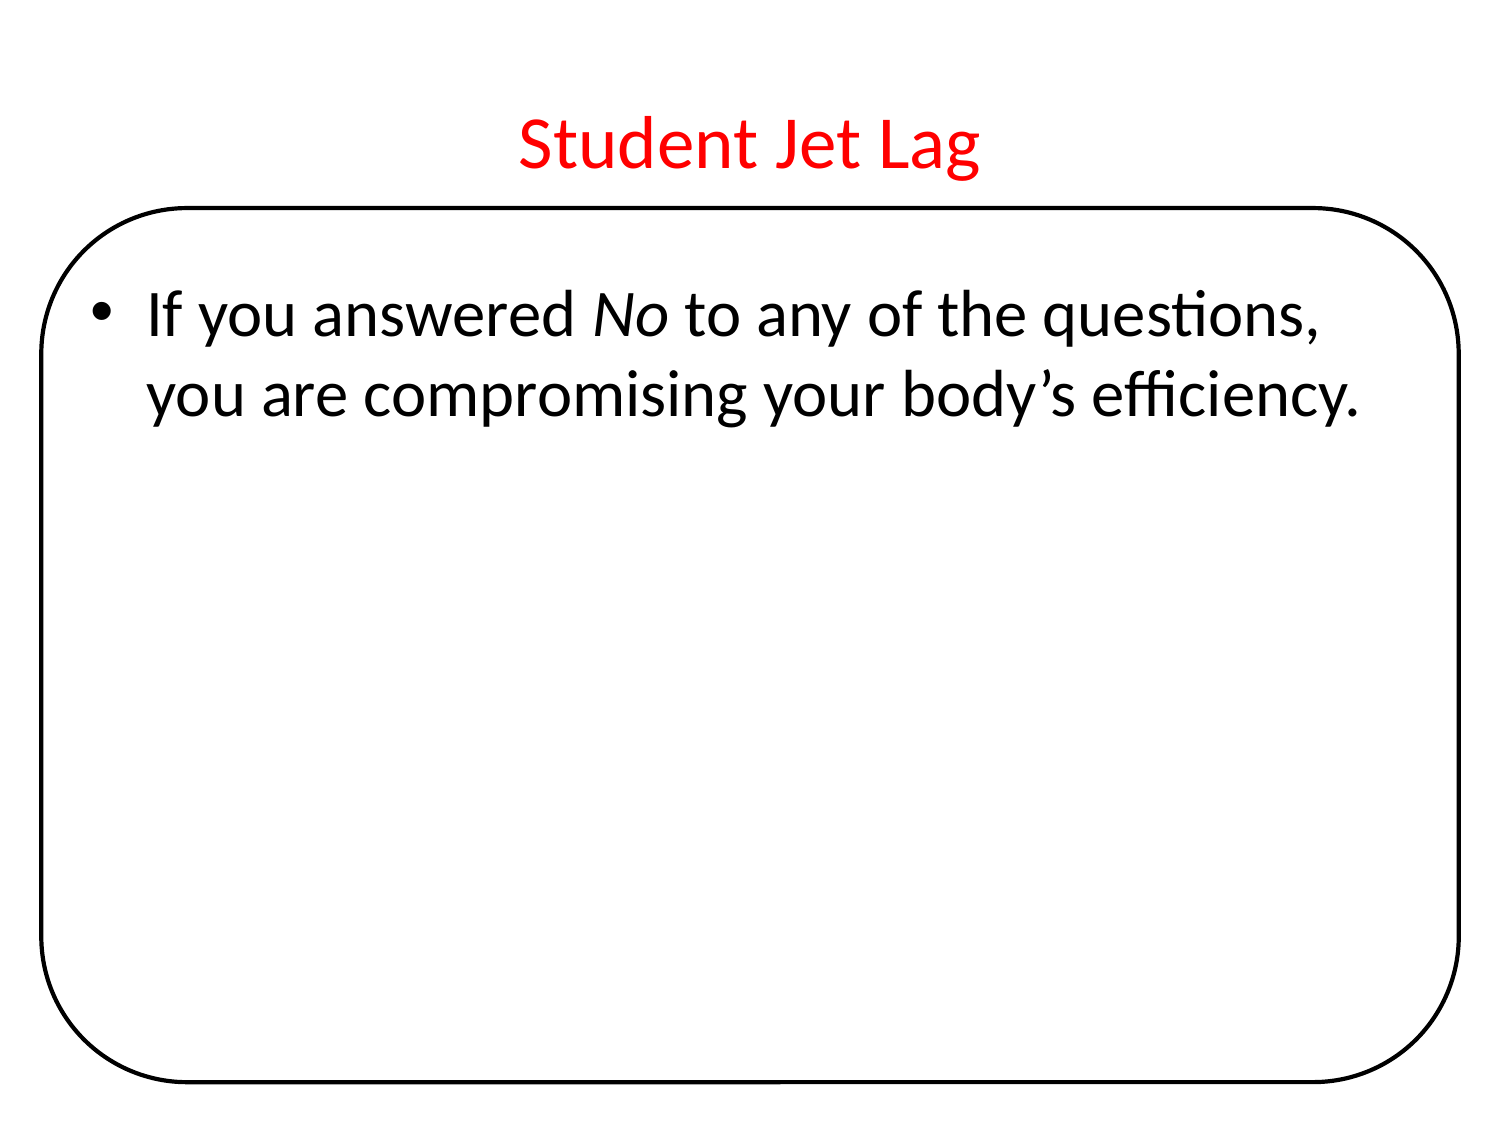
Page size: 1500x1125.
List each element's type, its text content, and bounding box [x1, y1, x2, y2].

text_box [39, 205, 1461, 1085]
title Student Jet Lag [75, 45, 1425, 233]
